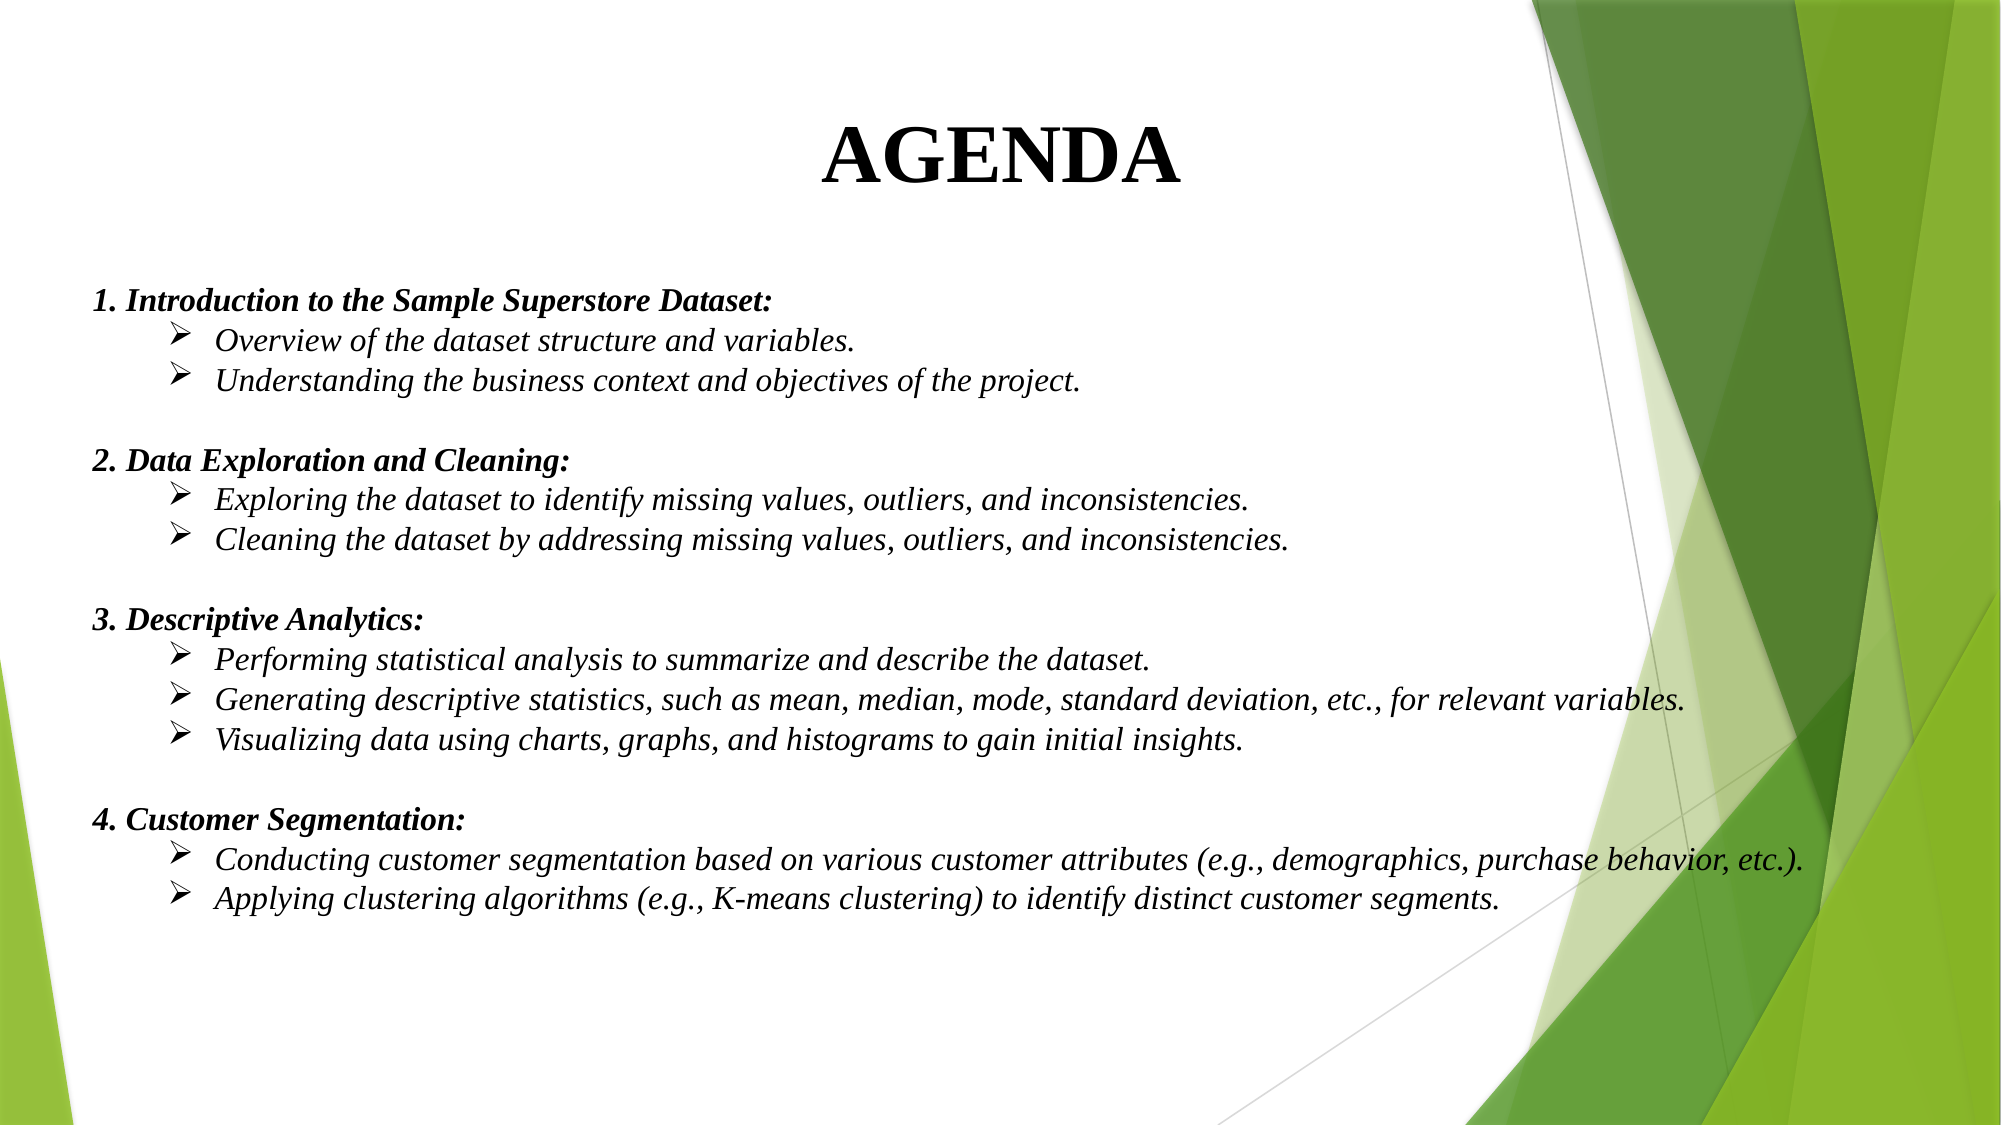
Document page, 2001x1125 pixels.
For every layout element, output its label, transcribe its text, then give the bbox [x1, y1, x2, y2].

text_box AGENDA [78, 91, 1925, 207]
text_box 1. Introduction to the Sample Superstore Dataset: Overview of the dataset structure and variables. Understanding the business context and objectives of the project. 2. Data Exploration and Cleaning: Exploring the dataset to identify missing values, outliers, and inconsistencies. Cleaning the dataset by addressing missing values, outliers, and inconsistencies. 3. Descriptive Analytics: Performing statistical analysis to summarize and describe the dataset. Generating descriptive statistics, such as mean, median, mode, standard deviation, etc., for relevant variables. Visualizing data using charts, graphs, and histograms to gain initial insights. 4. Customer Segmentation: Conducting customer segmentation based on various customer attributes (e.g., demographics, purchase behavior, etc.). Applying clustering algorithms (e.g., K-means clustering) to identify distinct customer segments. [78, 270, 1925, 925]
